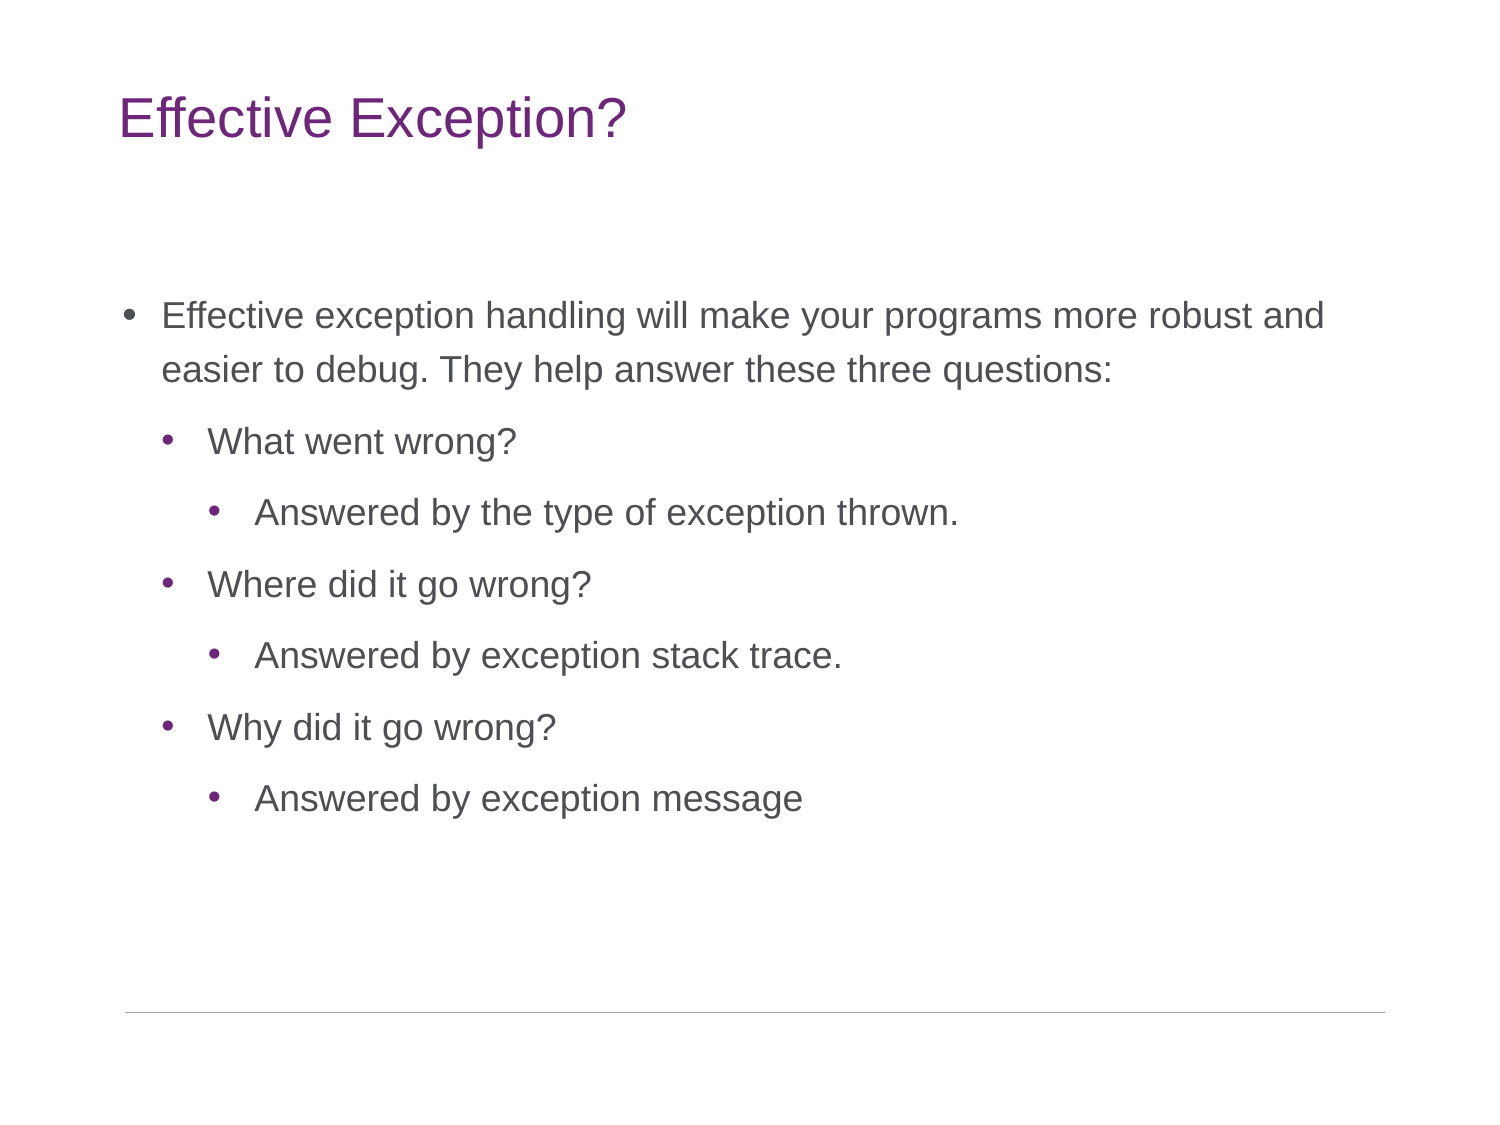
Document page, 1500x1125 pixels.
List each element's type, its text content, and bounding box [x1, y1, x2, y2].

list Effective exception handling will make your programs more robust and easier to debug. They help answer these three questions: What went wrong? Answered by the type of exception thrown. Where did it go wrong? Answered by exception stack trace. Why did it go wrong? Answered by exception message [70, 212, 1421, 988]
title Effective Exception? [75, 62, 1425, 168]
